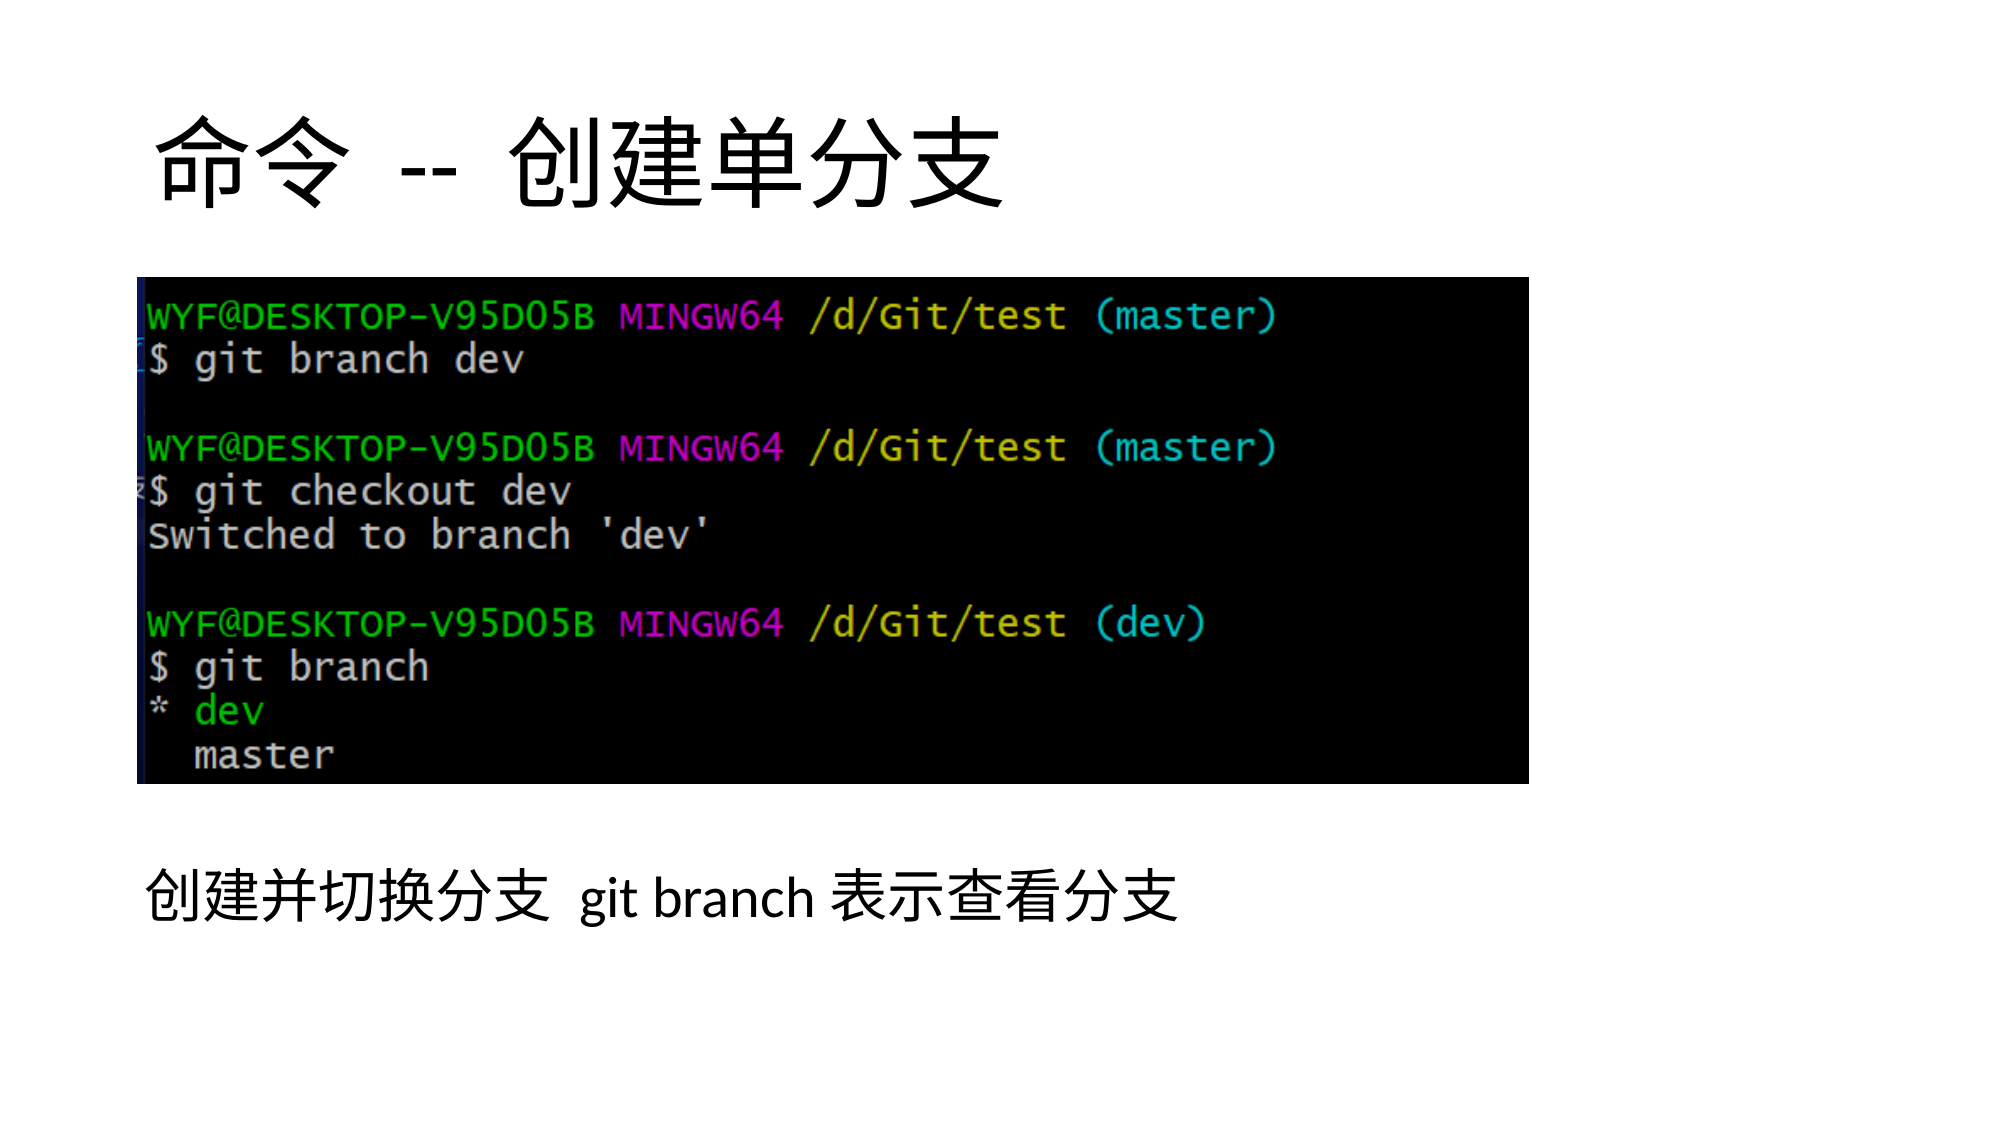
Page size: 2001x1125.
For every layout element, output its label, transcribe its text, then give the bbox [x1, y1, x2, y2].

text_box 创建并切换分支 git branch表示查看分支 [129, 851, 1799, 937]
picture [137, 277, 1529, 784]
title 命令 -- 创建单分支 [137, 59, 1863, 278]
